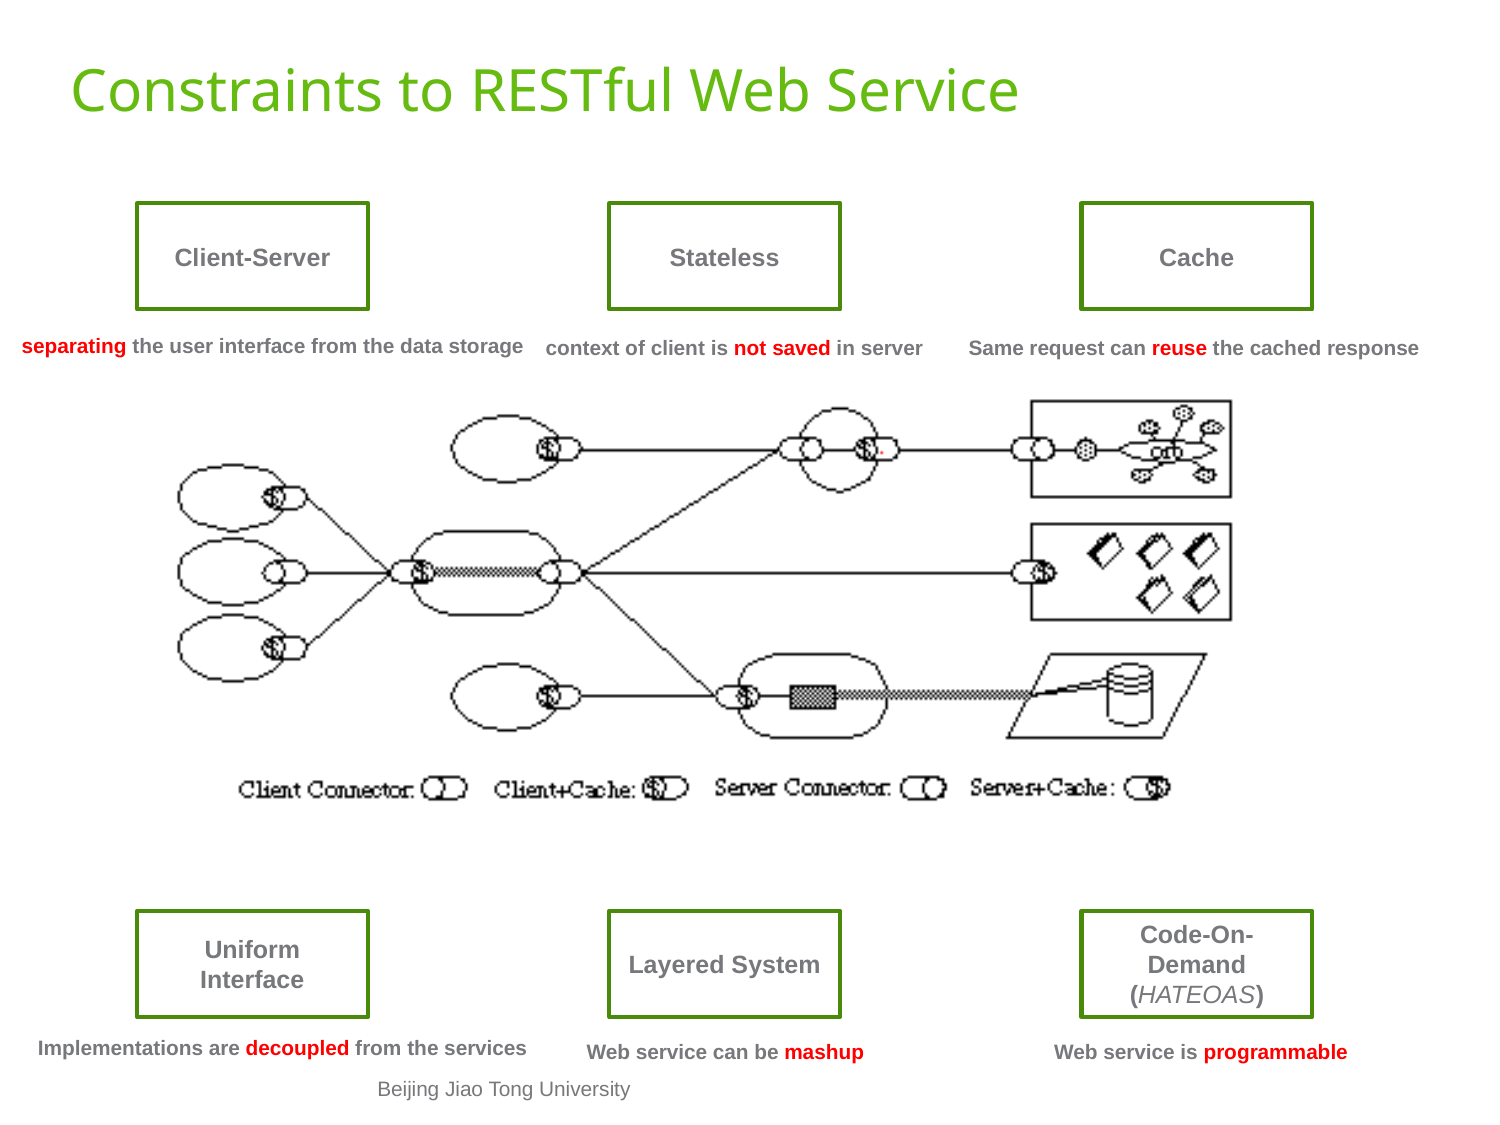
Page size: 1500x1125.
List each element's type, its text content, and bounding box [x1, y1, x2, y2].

text_box Implementations are decoupled from the services [23, 1026, 543, 1067]
text_box Web service can be mashup [571, 1031, 880, 1072]
text_box separating the user interface from the data storage [6, 325, 539, 366]
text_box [170, 381, 1240, 925]
list Beijing Jiao Tong University [263, 1075, 751, 1120]
text_box Code-On-Demand (HATEOAS) [1079, 909, 1314, 1019]
text_box Same request can reuse the cached response [953, 327, 1435, 367]
text_box context of client is not saved in server [530, 327, 938, 367]
text_box Cache [1079, 201, 1314, 311]
text_box Uniform Interface [135, 909, 370, 1019]
title Constraints to RESTful Web Service [70, 52, 1430, 139]
text_box Stateless [607, 201, 842, 311]
text_box Layered System [607, 934, 842, 1019]
text_box Client-Server [135, 201, 370, 311]
text_box Web service is programmable [1039, 1031, 1363, 1072]
